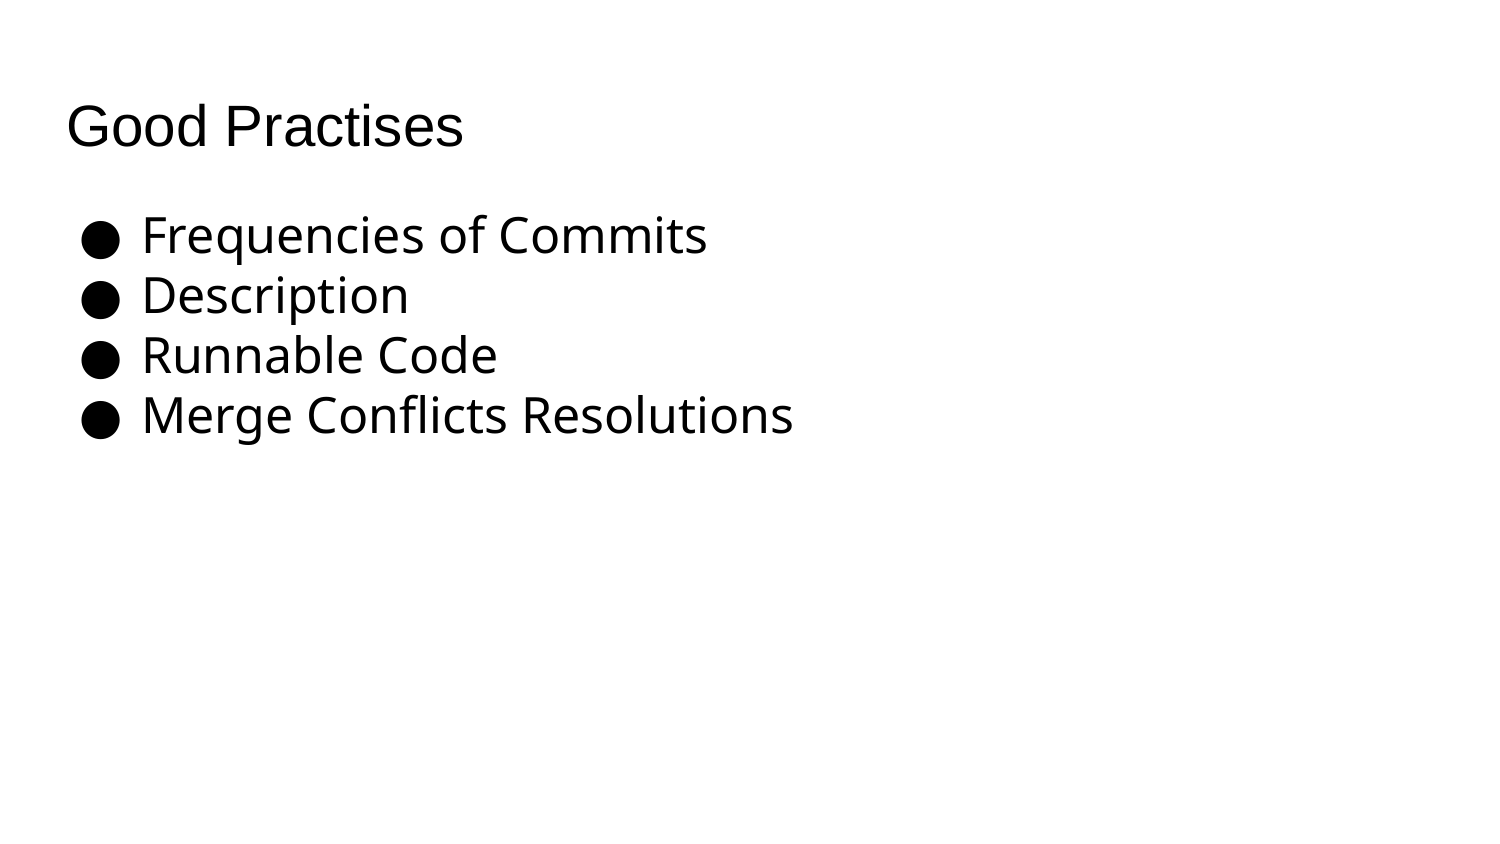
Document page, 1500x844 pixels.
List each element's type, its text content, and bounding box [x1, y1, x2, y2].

title Good Practises [51, 72, 1449, 167]
list Frequencies of Commits Description Runnable Code Merge Conflicts Resolutions [51, 189, 1141, 750]
